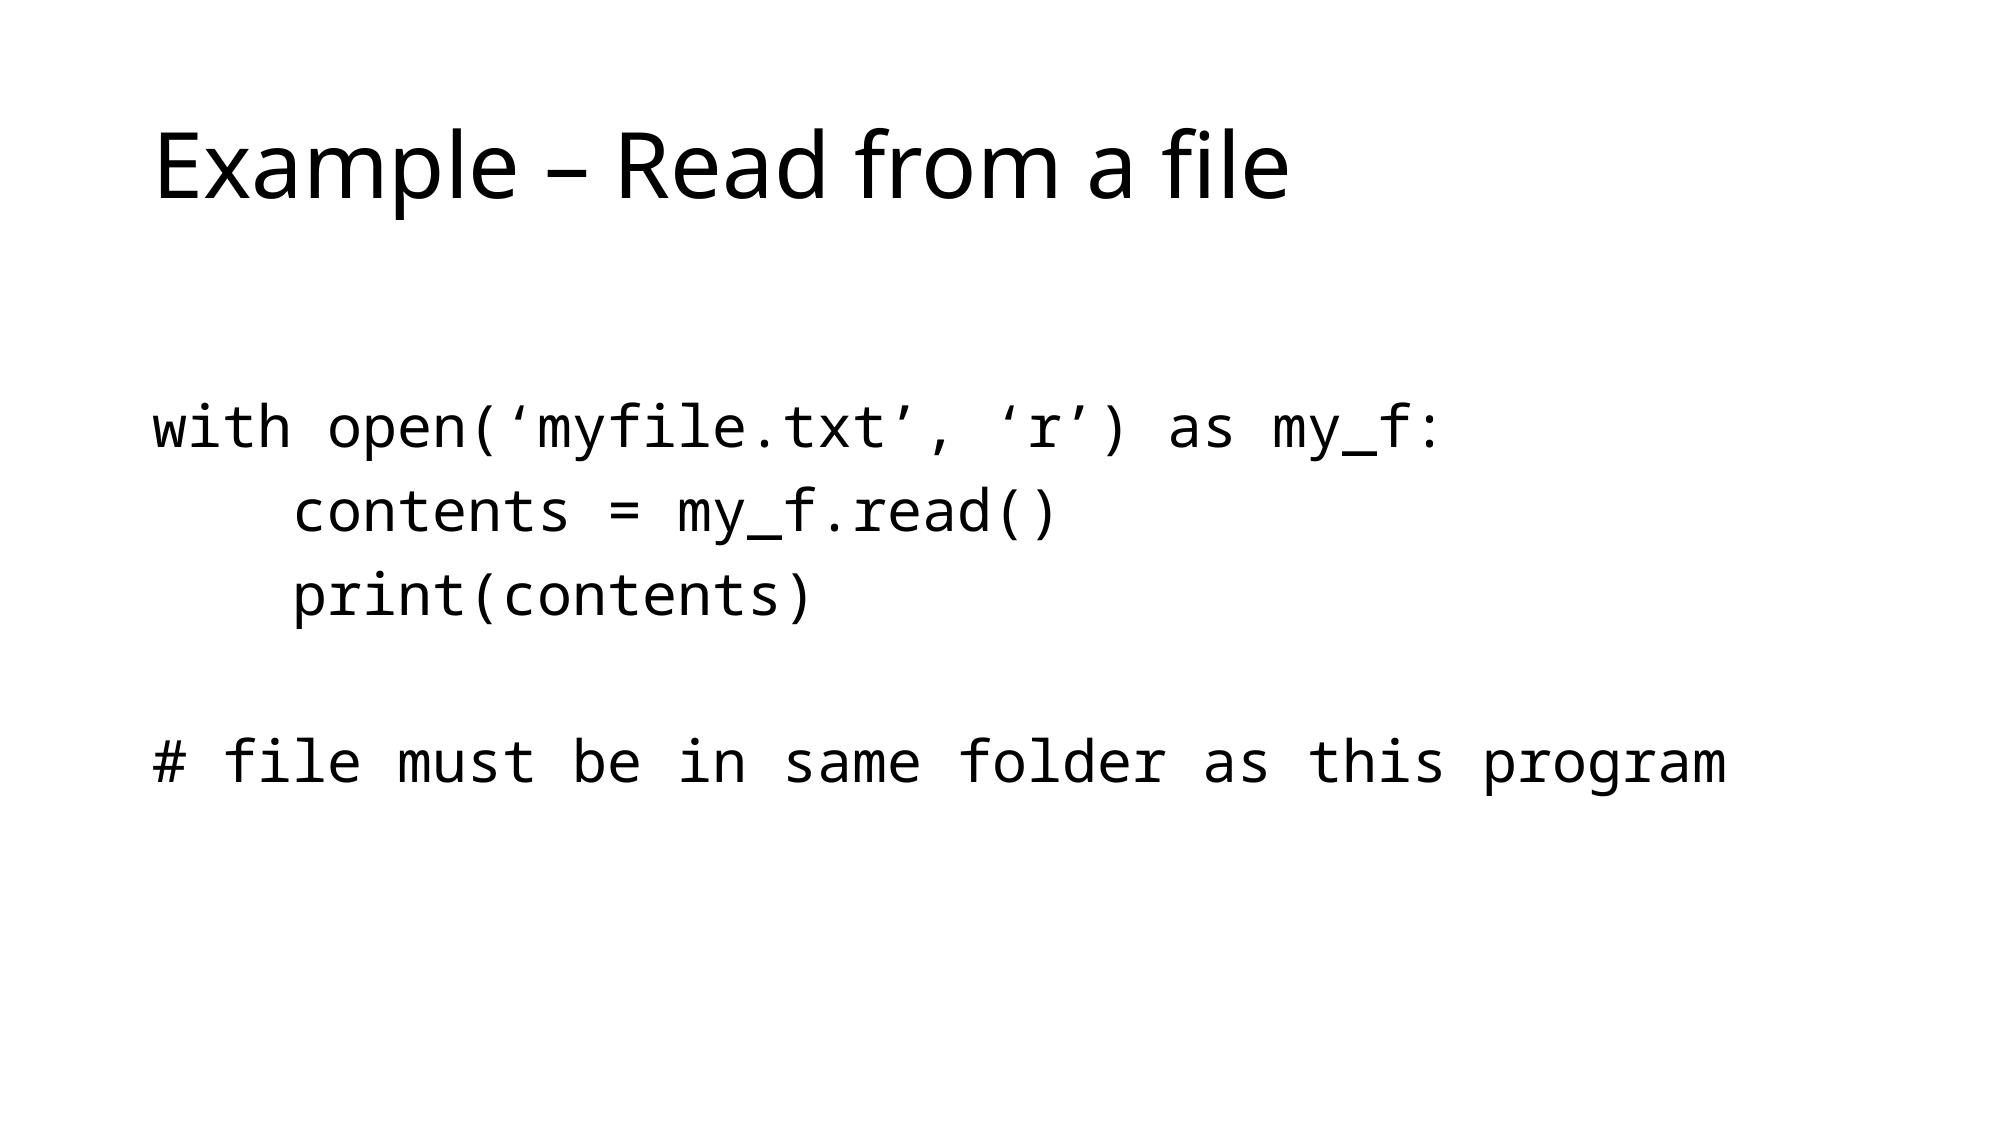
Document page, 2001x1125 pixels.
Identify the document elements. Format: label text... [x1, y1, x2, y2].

title Example – Read from a file [137, 59, 1863, 278]
list with open(‘myfile.txt’, ‘r’) as my_f: contents = my_f.read() print(contents) # file must be in same folder as this program [137, 299, 1863, 1014]
